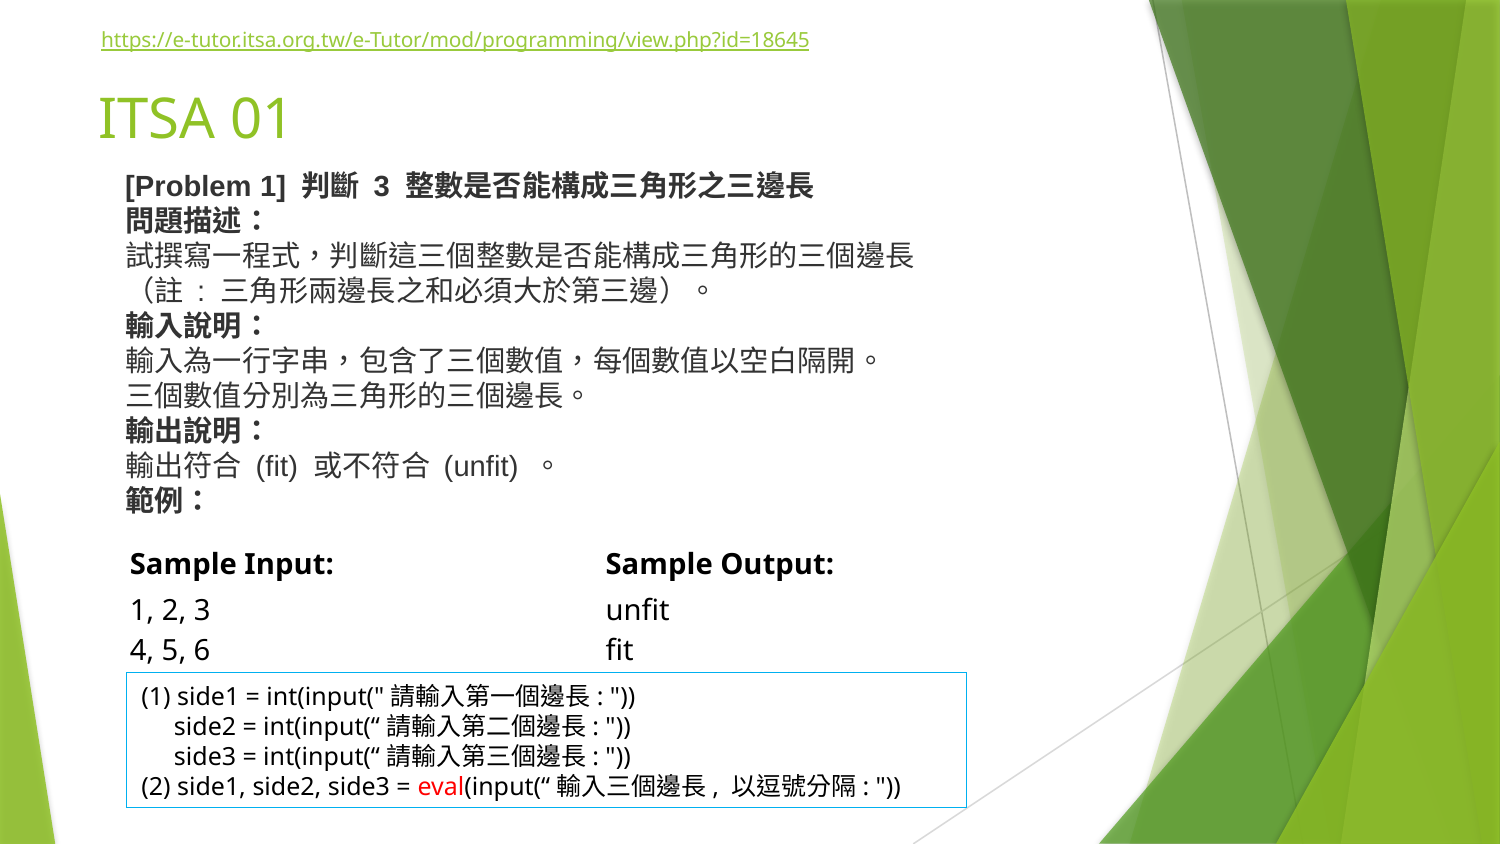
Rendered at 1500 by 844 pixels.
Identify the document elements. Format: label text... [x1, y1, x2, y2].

title ITSA 01 [83, 75, 1141, 238]
table_cell unfit fit [603, 586, 1079, 672]
table_header Sample Input: [127, 540, 603, 586]
table_cell 1, 2, 3 4, 5, 6 [127, 586, 603, 672]
text_box ﻿(1) side1 = int(input("請輸入第一個邊長: ")) side2 = int(input(“請輸入第二個邊長: ")) side3 = int(input(“請輸入第三個邊長: ")) (2) side1, side2, side3 = eval(input(“輸入三個邊長, 以逗號分隔: ")) [126, 672, 967, 808]
table_header Sample Output: [603, 540, 1079, 586]
text_box [Problem 1] 判斷 3 整數是否能構成三角形之三邊長 問題描述： 試撰寫一程式，判斷這三個整數是否能構成三角形的三個邊長 （註 : 三角形兩邊長之和必須大於第三邊）。 輸入說明： 輸入為一行字串，包含了三個數值，每個數值以空白隔開。 三個數值分別為三角形的三個邊長。 輸出說明： 輸出符合 (fit) 或不符合 (unfit) 。 範例： [115, 162, 1183, 522]
text_box https://e-tutor.itsa.org.tw/e-Tutor/mod/programming/view.php?id=18645 [86, 19, 825, 63]
